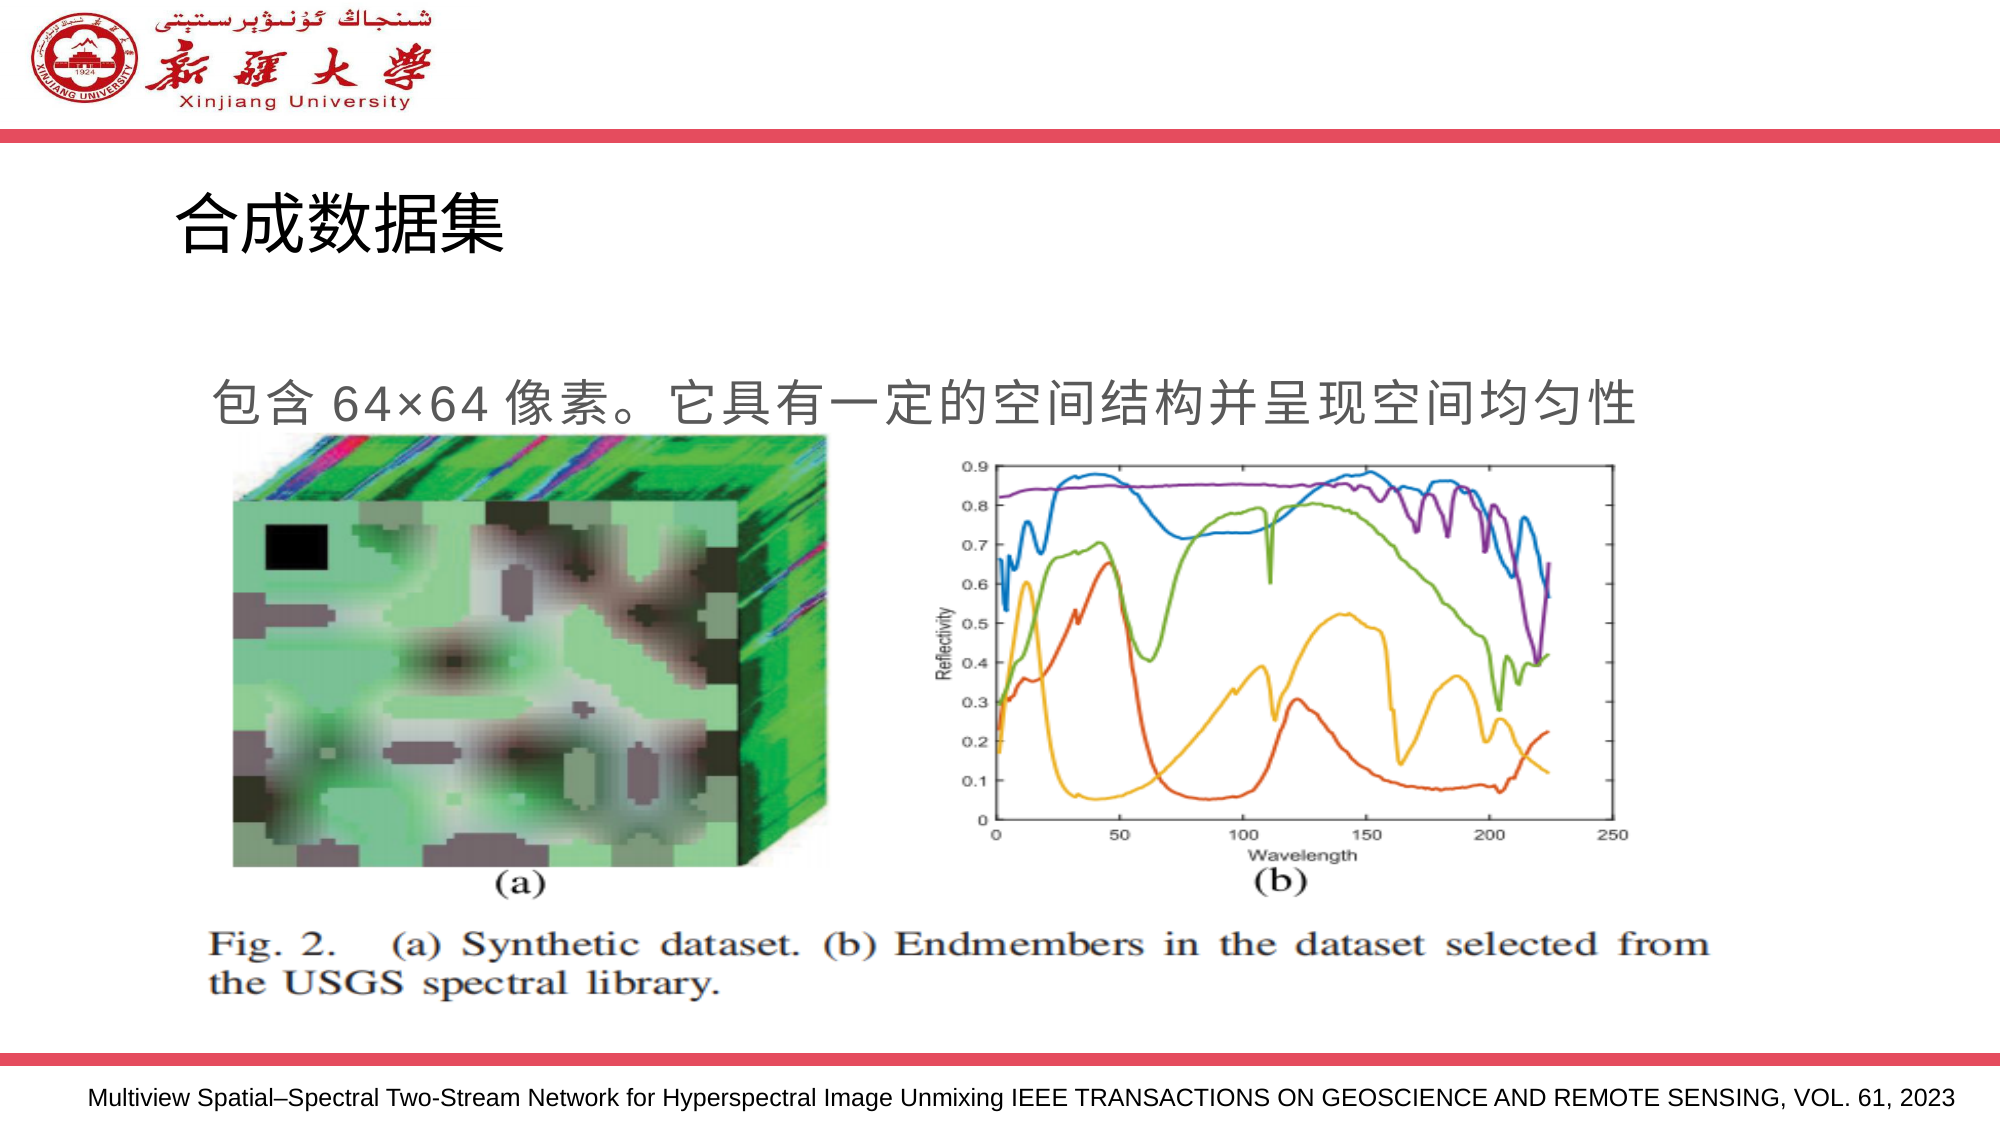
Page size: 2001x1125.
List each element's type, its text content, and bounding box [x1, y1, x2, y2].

text_box Multiview Spatial–Spectral Two-Stream Network for Hyperspectral Image Unmixing IEEE TRANSACTIONS ON GEOSCIENCE AND REMOTE SENSING, VOL. 61, 2023 [72, 1073, 1997, 1125]
picture [0, 0, 482, 131]
text_box [0, 129, 2000, 143]
text_box 合成数据集 [27, 174, 653, 261]
picture [61, 356, 1805, 1016]
text_box [0, 1053, 2000, 1066]
